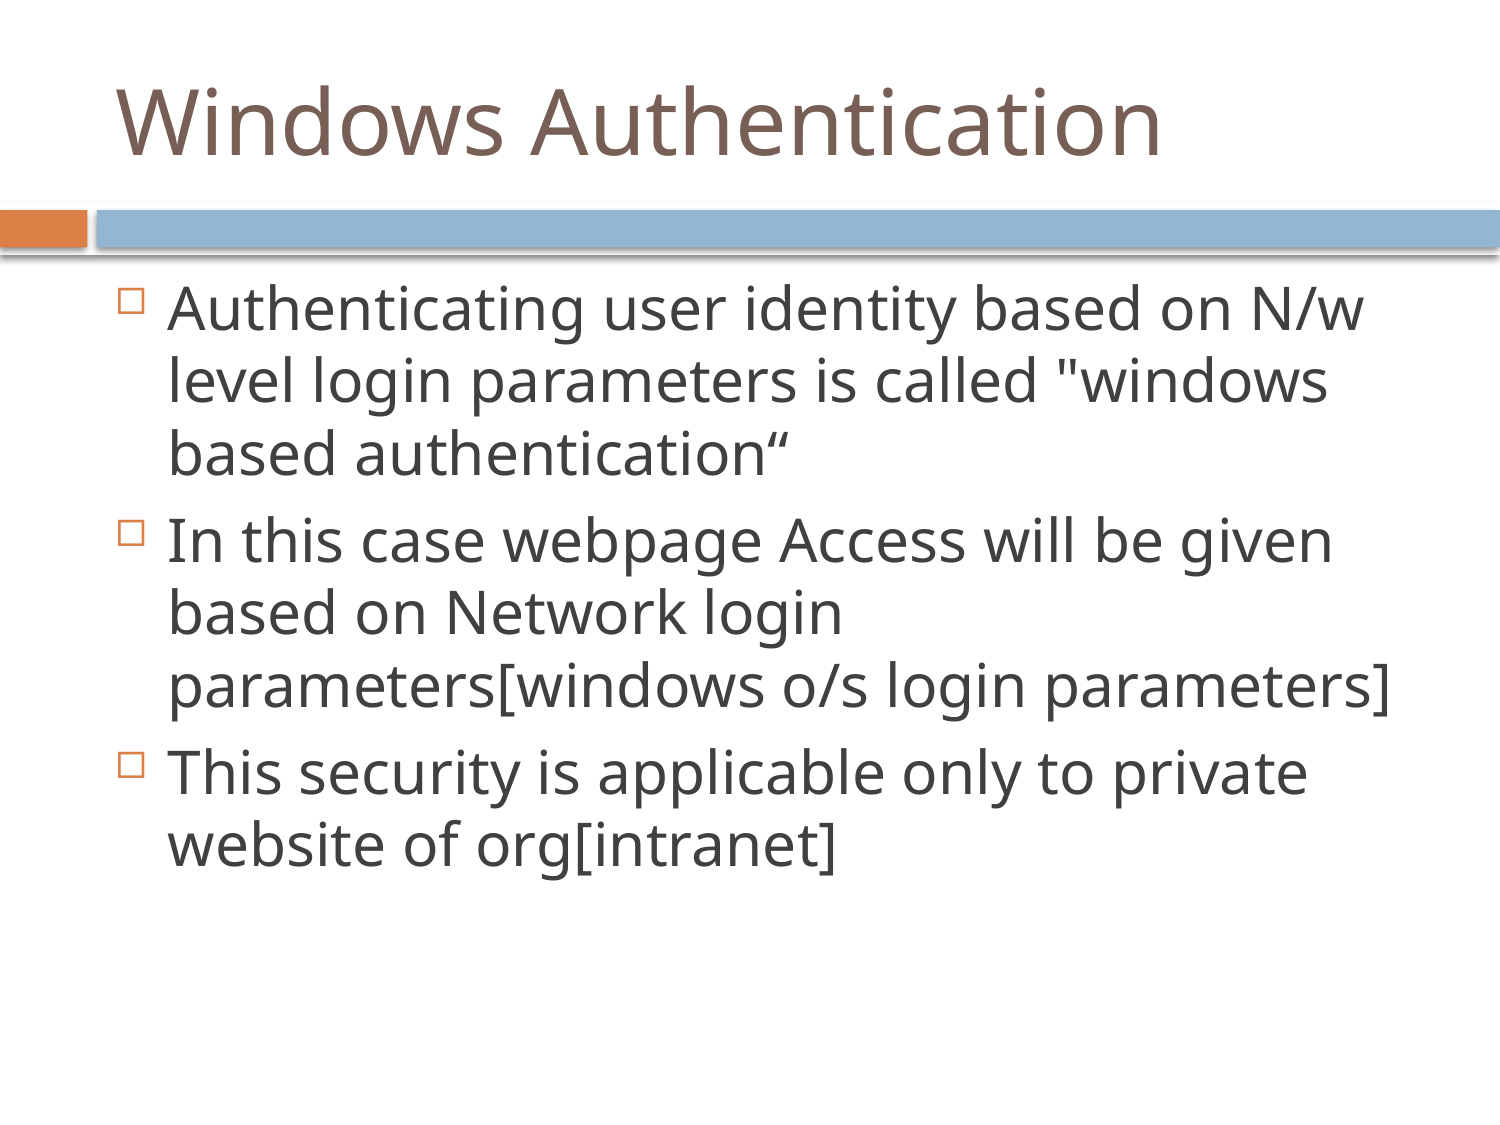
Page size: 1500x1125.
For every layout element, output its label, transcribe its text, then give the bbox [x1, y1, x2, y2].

title Windows Authentication [100, 37, 1438, 200]
list Authenticating user identity based on N/w level login parameters is called "windows based authentication“ In this case webpage Access will be given based on Network login parameters[windows o/s login parameters] This security is applicable only to private website of org[intranet] [100, 262, 1438, 1000]
